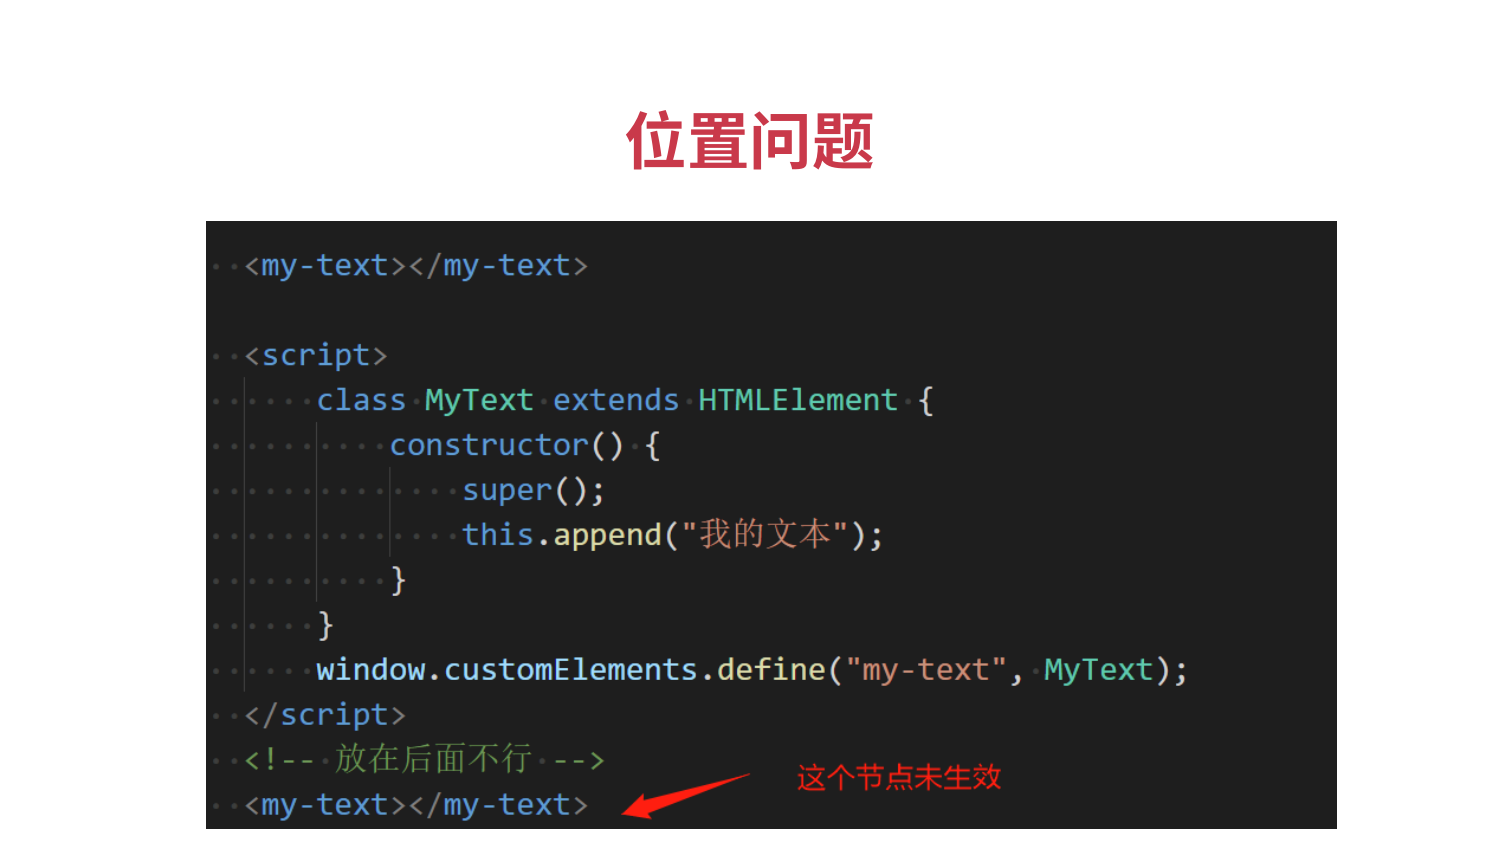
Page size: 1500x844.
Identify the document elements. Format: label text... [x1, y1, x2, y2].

picture [206, 221, 1337, 829]
text_box 位置问题 [609, 94, 890, 185]
